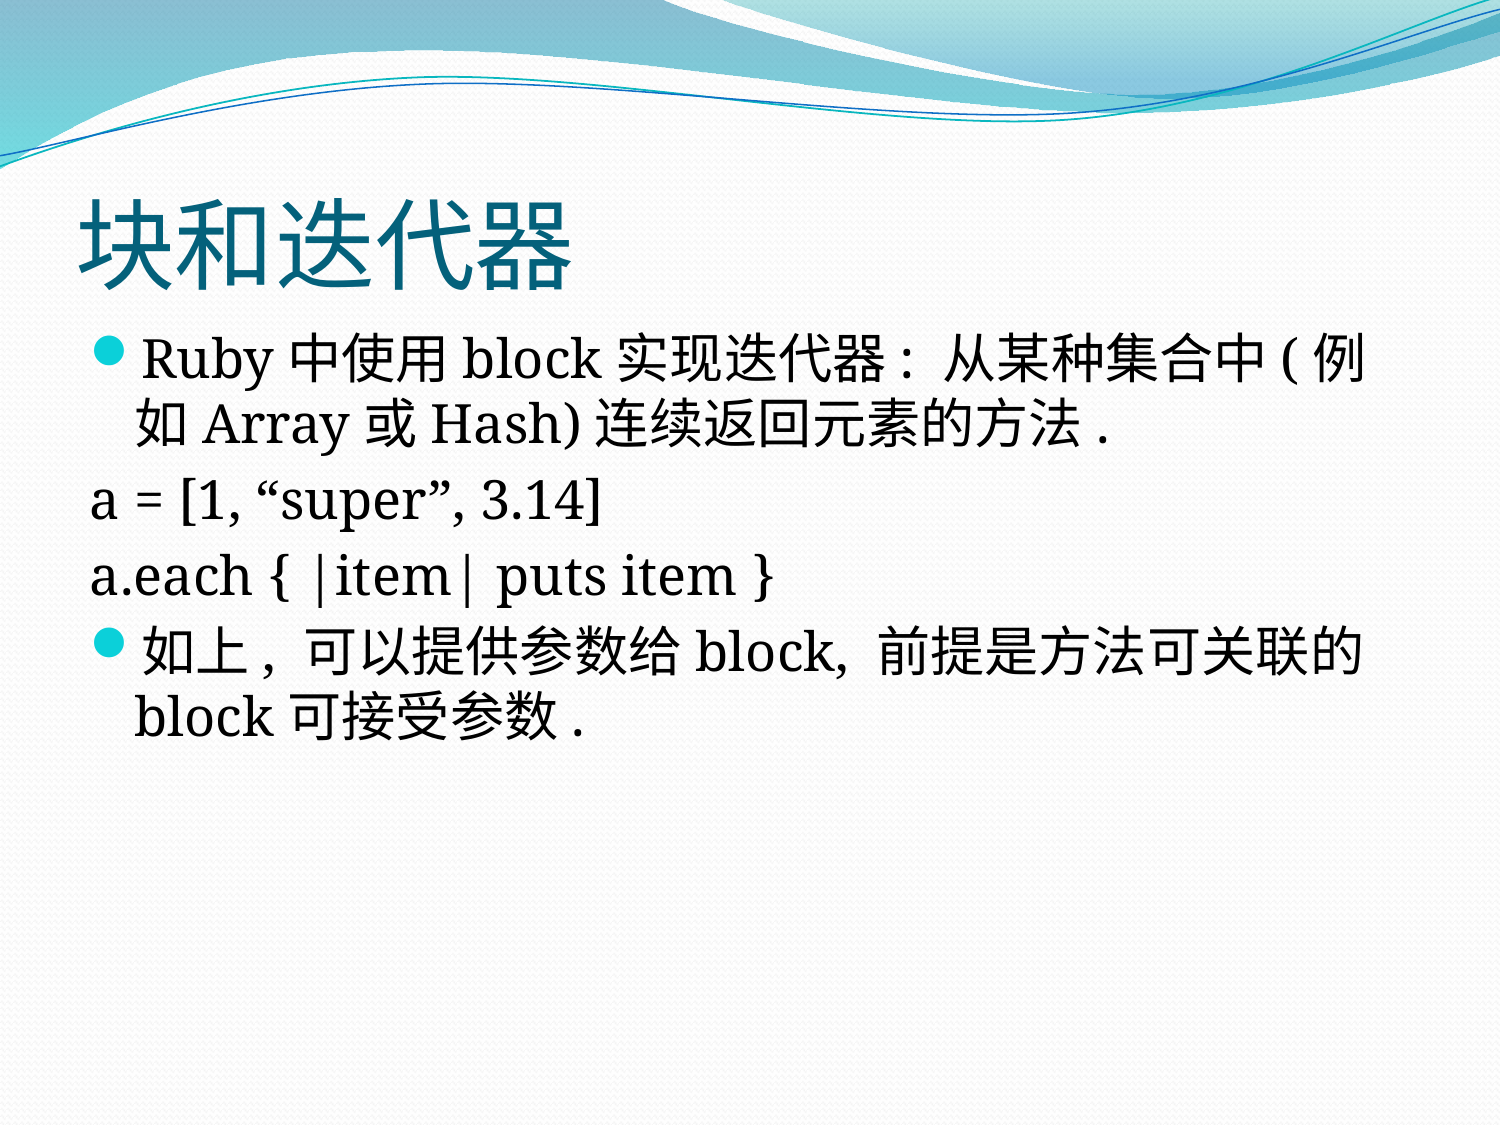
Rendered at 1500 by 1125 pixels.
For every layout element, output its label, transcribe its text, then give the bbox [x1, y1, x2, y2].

title 块和迭代器 [75, 115, 1425, 303]
list Ruby中使用block实现迭代器: 从某种集合中(例如Array或Hash)连续返回元素的方法. a = [1, “super”, 3.14] a.each { |item| puts item } 如上, 可以提供参数给block, 前提是方法可关联的block可接受参数. [75, 317, 1425, 1038]
